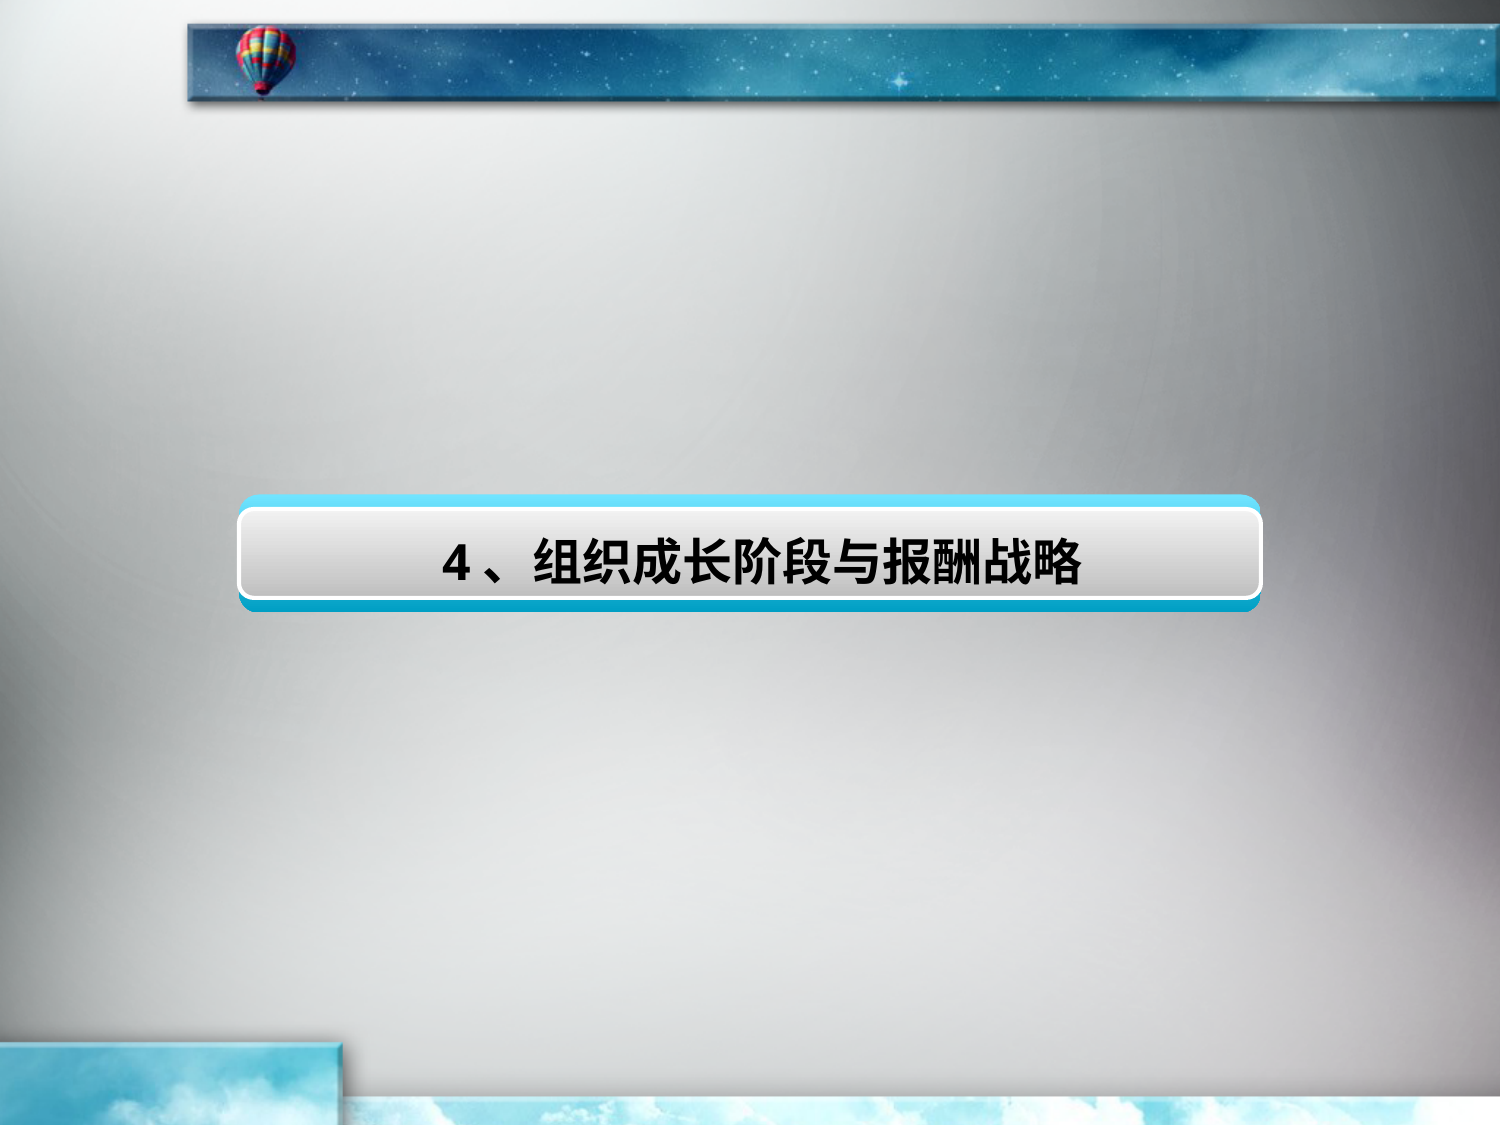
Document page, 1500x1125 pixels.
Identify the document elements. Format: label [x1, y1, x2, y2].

picture [0, 0, 1500, 1125]
text_box [238, 494, 1262, 613]
